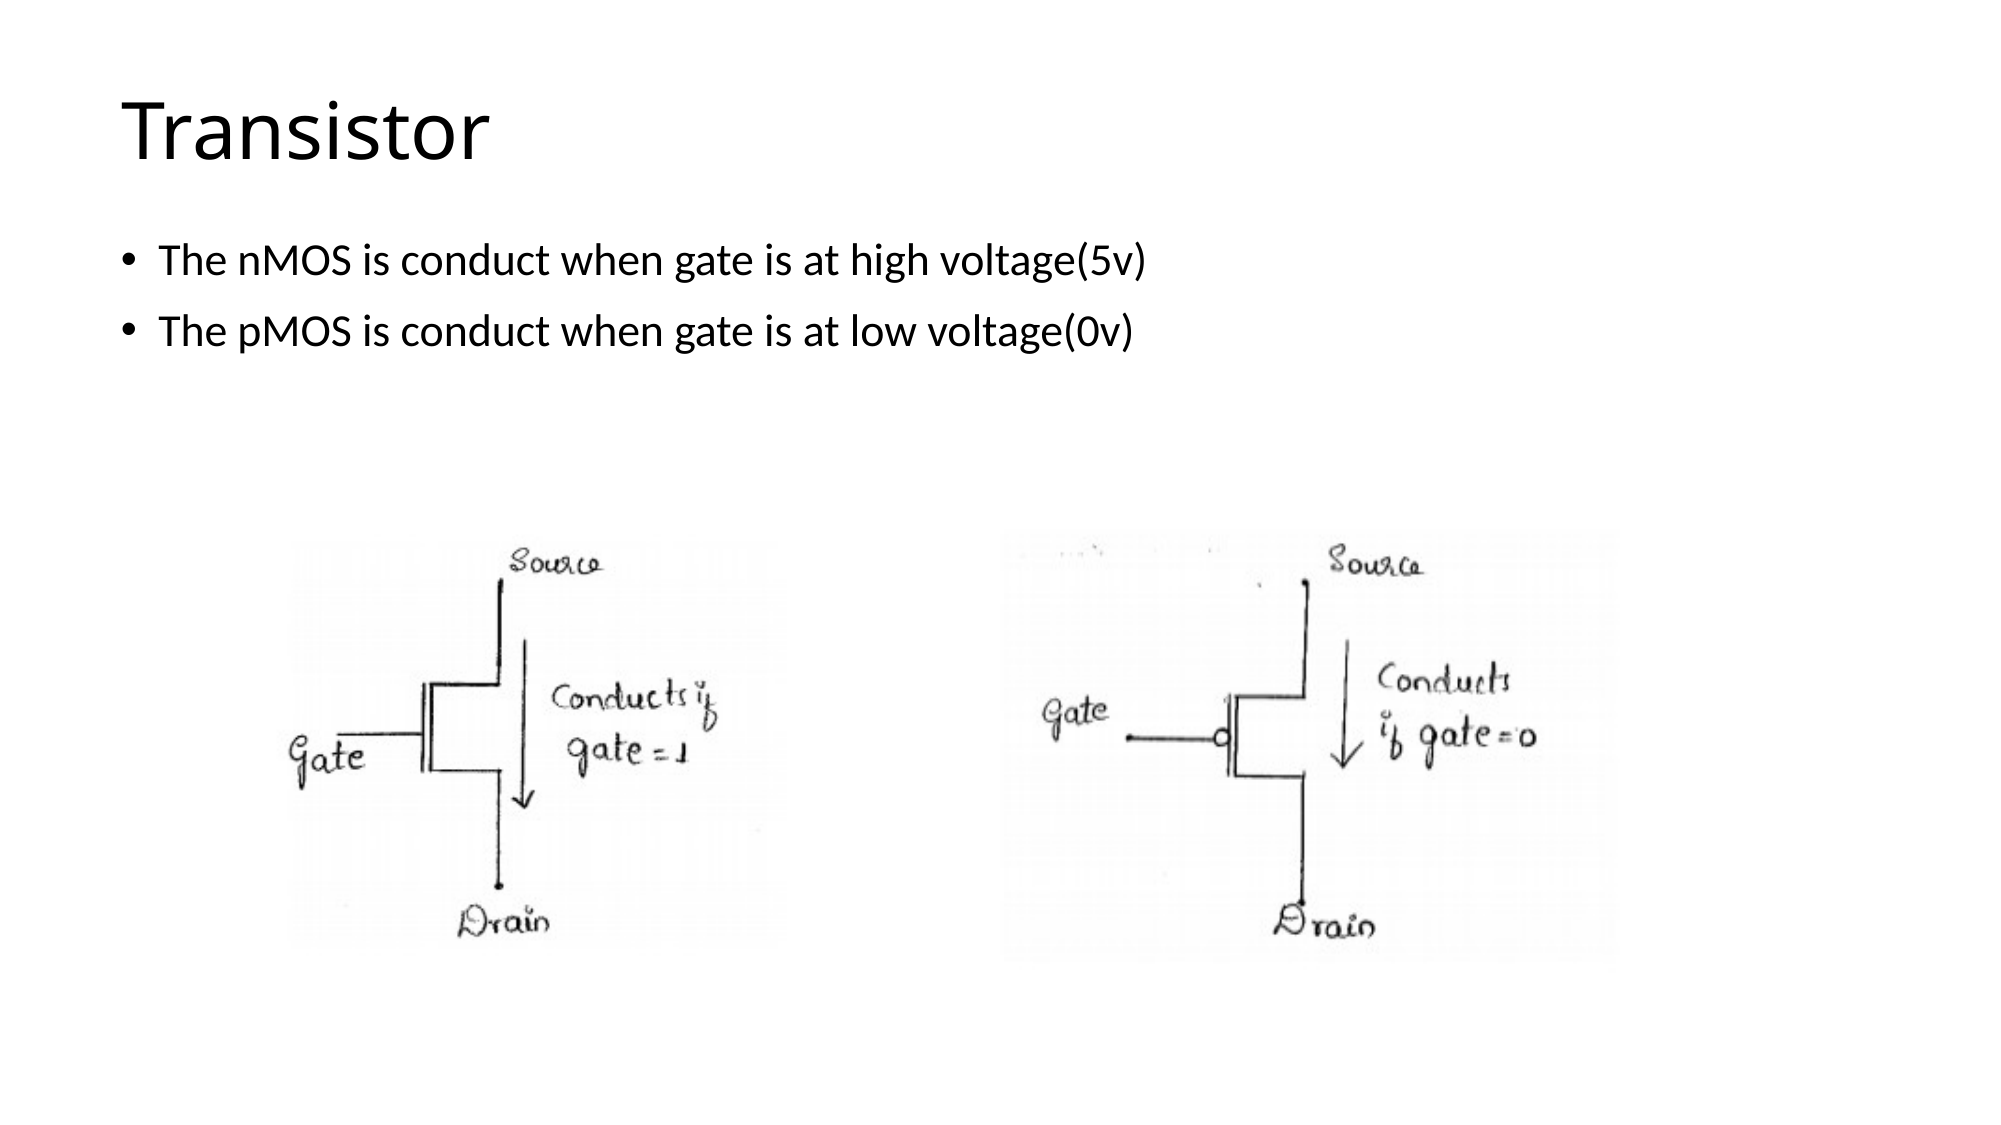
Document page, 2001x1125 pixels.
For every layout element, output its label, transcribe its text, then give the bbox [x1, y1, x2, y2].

list The nMOS is conduct when gate is at high voltage(5v) The pMOS is conduct when gate is at low voltage(0v) [105, 228, 1796, 1071]
title Transistor [106, 74, 1726, 194]
text_box [204, 521, 787, 986]
text_box [915, 518, 1666, 983]
